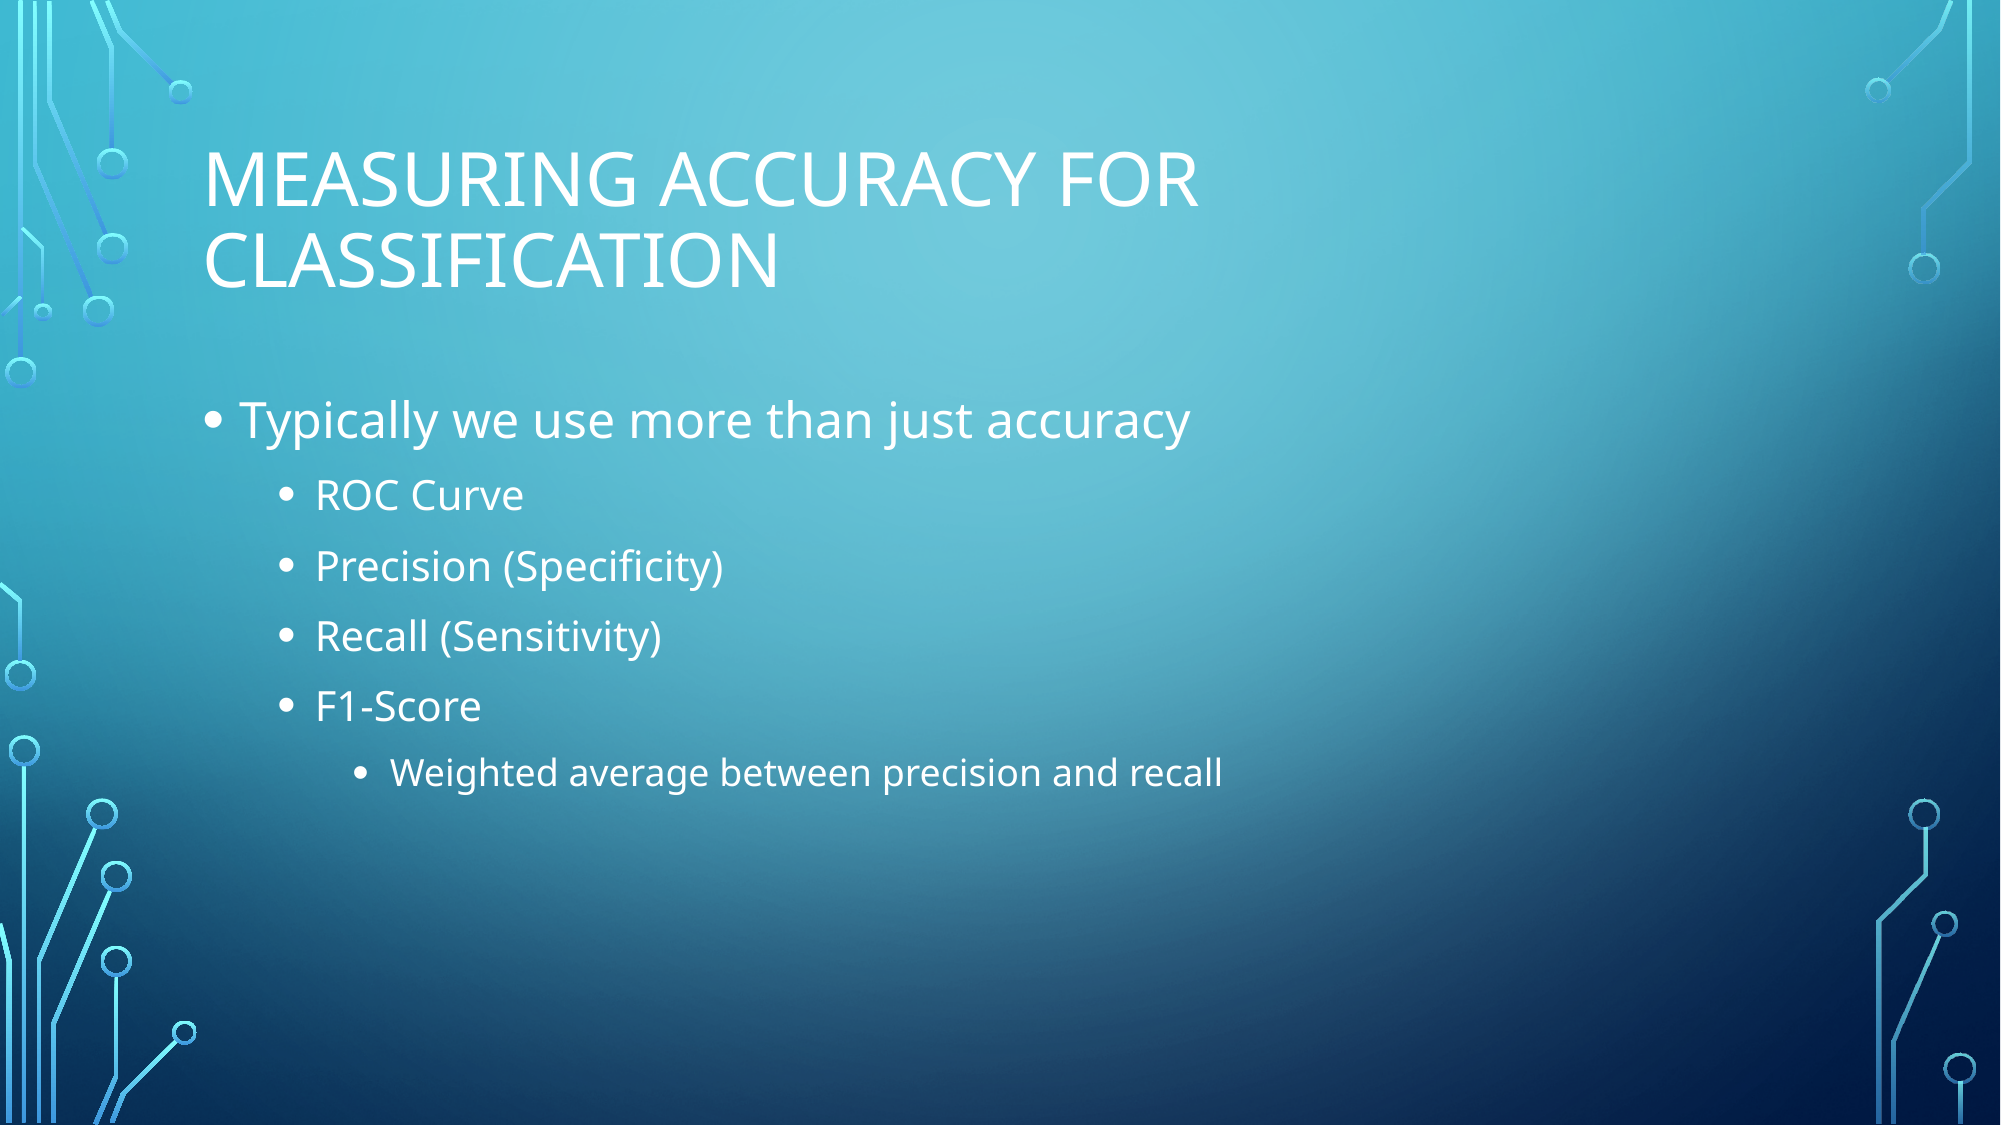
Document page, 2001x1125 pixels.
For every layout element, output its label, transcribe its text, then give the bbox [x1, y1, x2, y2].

title Measuring Accuracy for Classification [187, 101, 1813, 344]
list Typically we use more than just accuracy ROC Curve Precision (Specificity) Recall (Sensitivity) F1-Score Weighted average between precision and recall [187, 369, 1813, 950]
